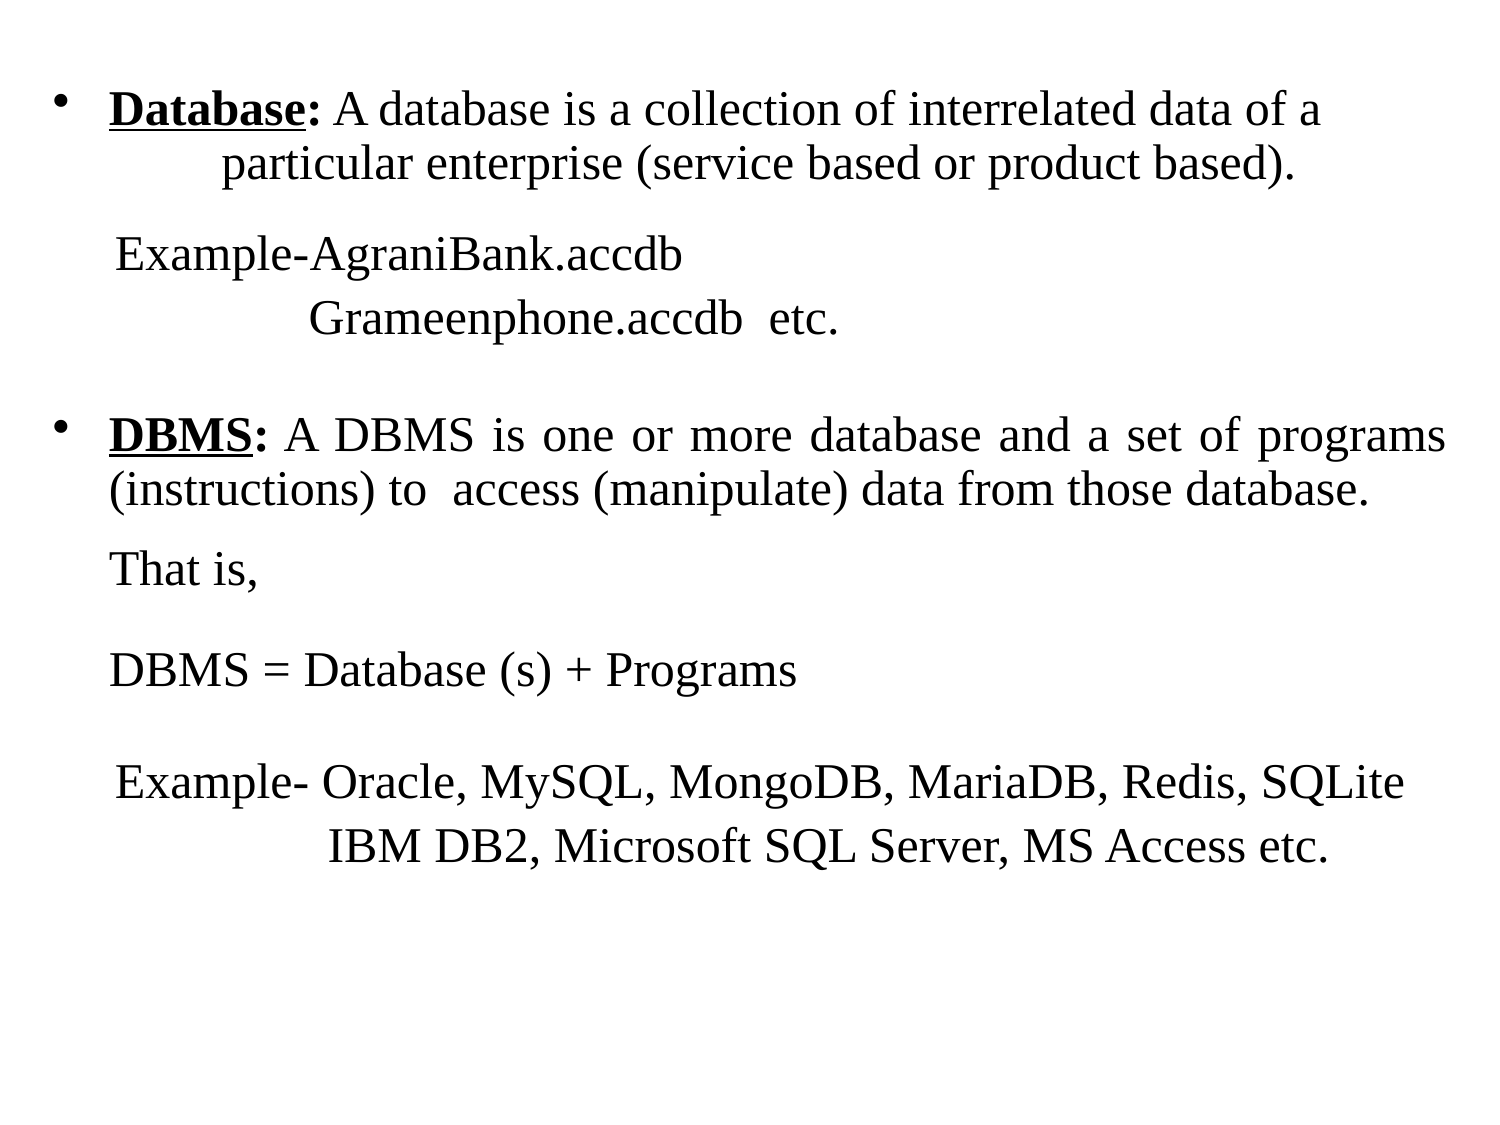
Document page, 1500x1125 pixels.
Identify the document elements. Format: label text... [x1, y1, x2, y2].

list Database: A database is a collection of interrelated data of a particular enterprise (service based or product based). Example-AgraniBank.accdb Grameenphone.accdb etc. DBMS: A DBMS is one or more database and a set of programs (instructions) to access (manipulate) data from those database. That is, DBMS = Database (s) + Programs Example- Oracle, MySQL, MongoDB, MariaDB, Redis, SQLite IBM DB2, Microsoft SQL Server, MS Access etc. [37, 74, 1463, 926]
